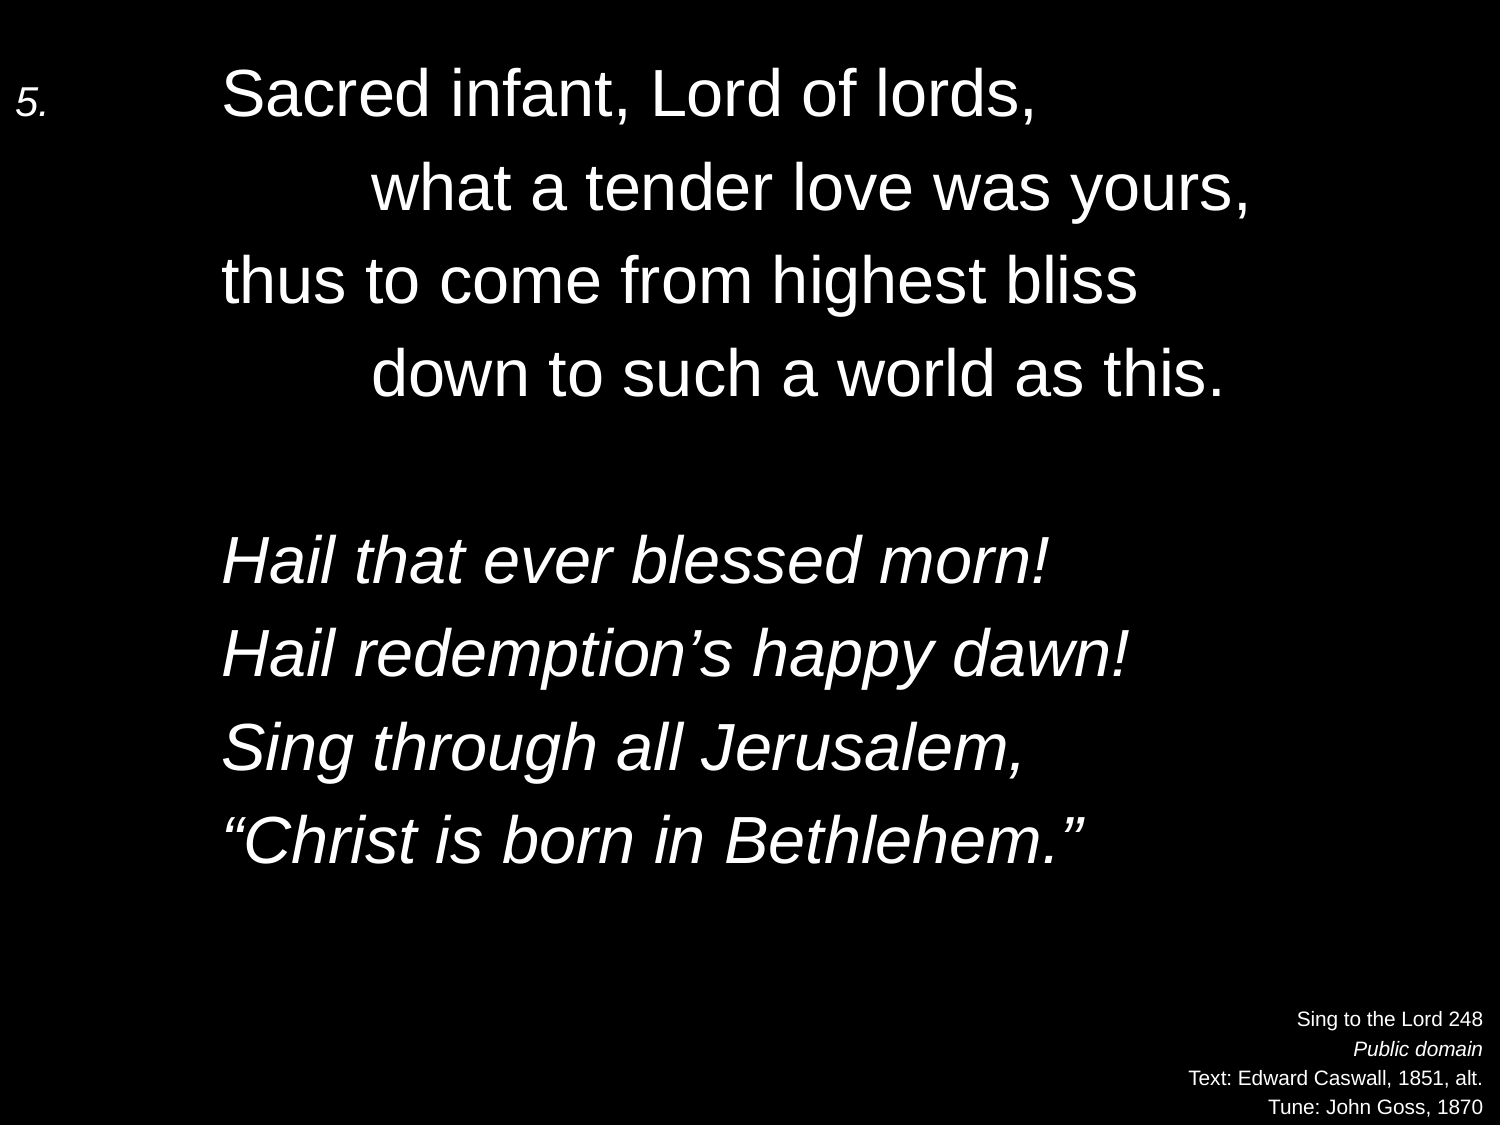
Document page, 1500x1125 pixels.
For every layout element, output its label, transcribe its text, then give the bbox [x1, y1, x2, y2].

list 5. Sacred infant, Lord of lords, what a tender love was yours, thus to come from highest bliss down to such a world as this. Hail that ever blessed morn! Hail redemption’s happy dawn! Sing through all Jerusalem, “Christ is born in Bethlehem.” [0, 42, 1500, 1047]
text_box Sing to the Lord 248 Public domain Text: Edward Caswall, 1851, alt. Tune: John Goss, 1870 [0, 998, 1498, 1125]
